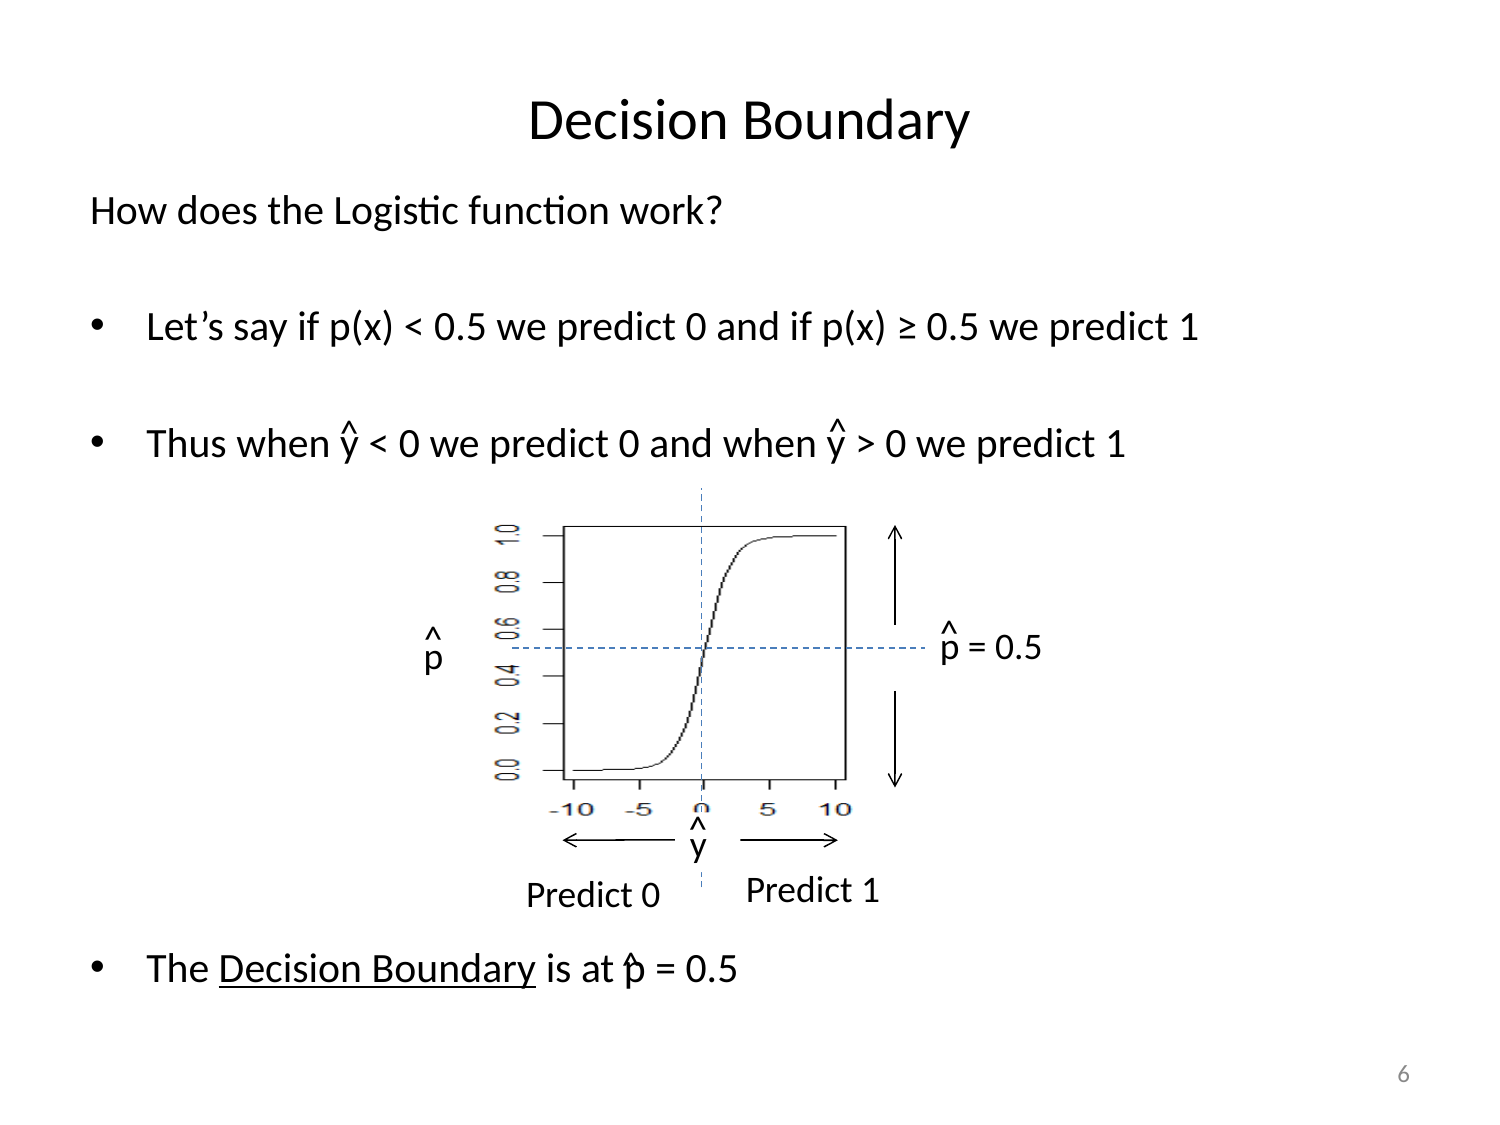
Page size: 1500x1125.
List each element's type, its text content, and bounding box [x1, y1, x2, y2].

picture [702, 649, 896, 871]
text_box Predict 1 [731, 879, 896, 917]
list How does the Logistic function work? Let’s say if p(x) < 0.5 we predict 0 and if p(x) ≥ 0.5 we predict 1 Thus when y < 0 we predict 0 and when y > 0 we predict 1 The Decision Boundary is at p = 0.5 [75, 174, 1425, 1018]
text_box Predict 0 [511, 880, 676, 923]
text_box ^ [813, 399, 863, 460]
text_box ^ [325, 401, 374, 462]
text_box ^ [606, 934, 656, 994]
title Decision Boundary [75, 45, 1425, 174]
picture [399, 510, 701, 871]
picture [702, 510, 896, 647]
text_box ^ [925, 601, 974, 662]
text_box p = 0.5 [924, 614, 1148, 675]
slide_number 6 [1074, 1042, 1425, 1103]
